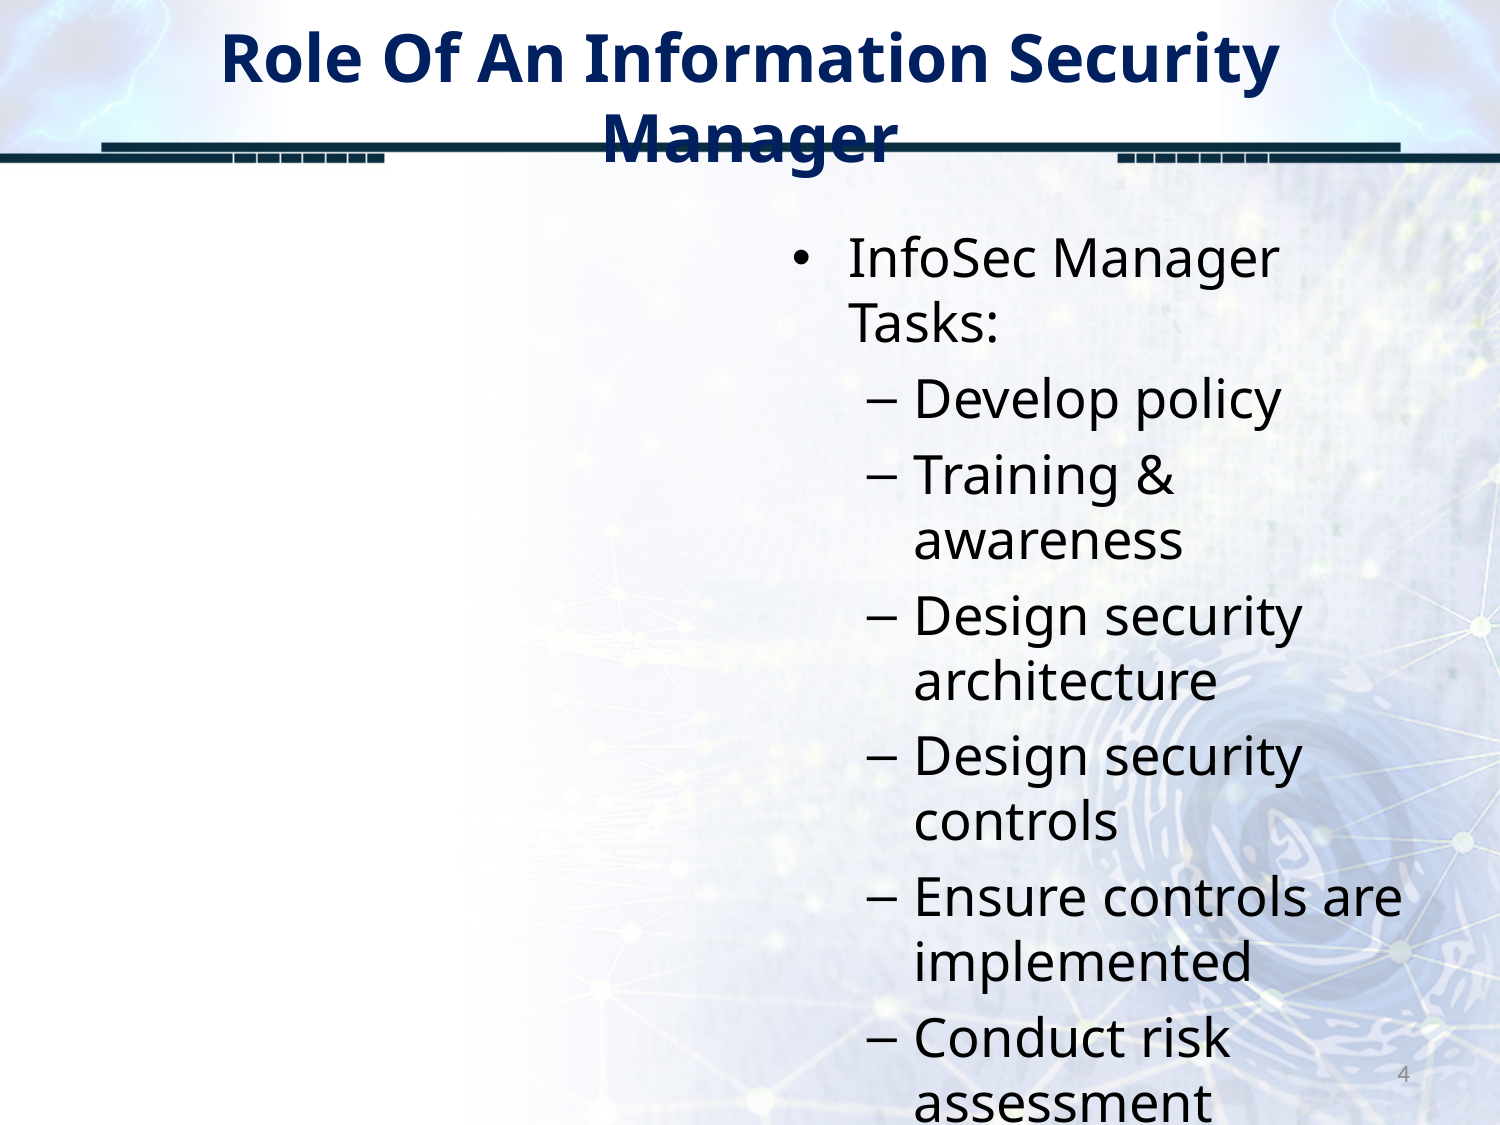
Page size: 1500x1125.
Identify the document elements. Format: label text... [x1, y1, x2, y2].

title Role Of An Information Security Manager [75, 21, 1425, 170]
picture [0, 0, 1500, 1125]
list InfoSec Manager Tasks: Develop policy Training & awareness Design security architecture Design security controls Ensure controls are implemented Conduct risk assessment [776, 216, 1432, 1034]
slide_number 4 [1074, 1042, 1425, 1103]
